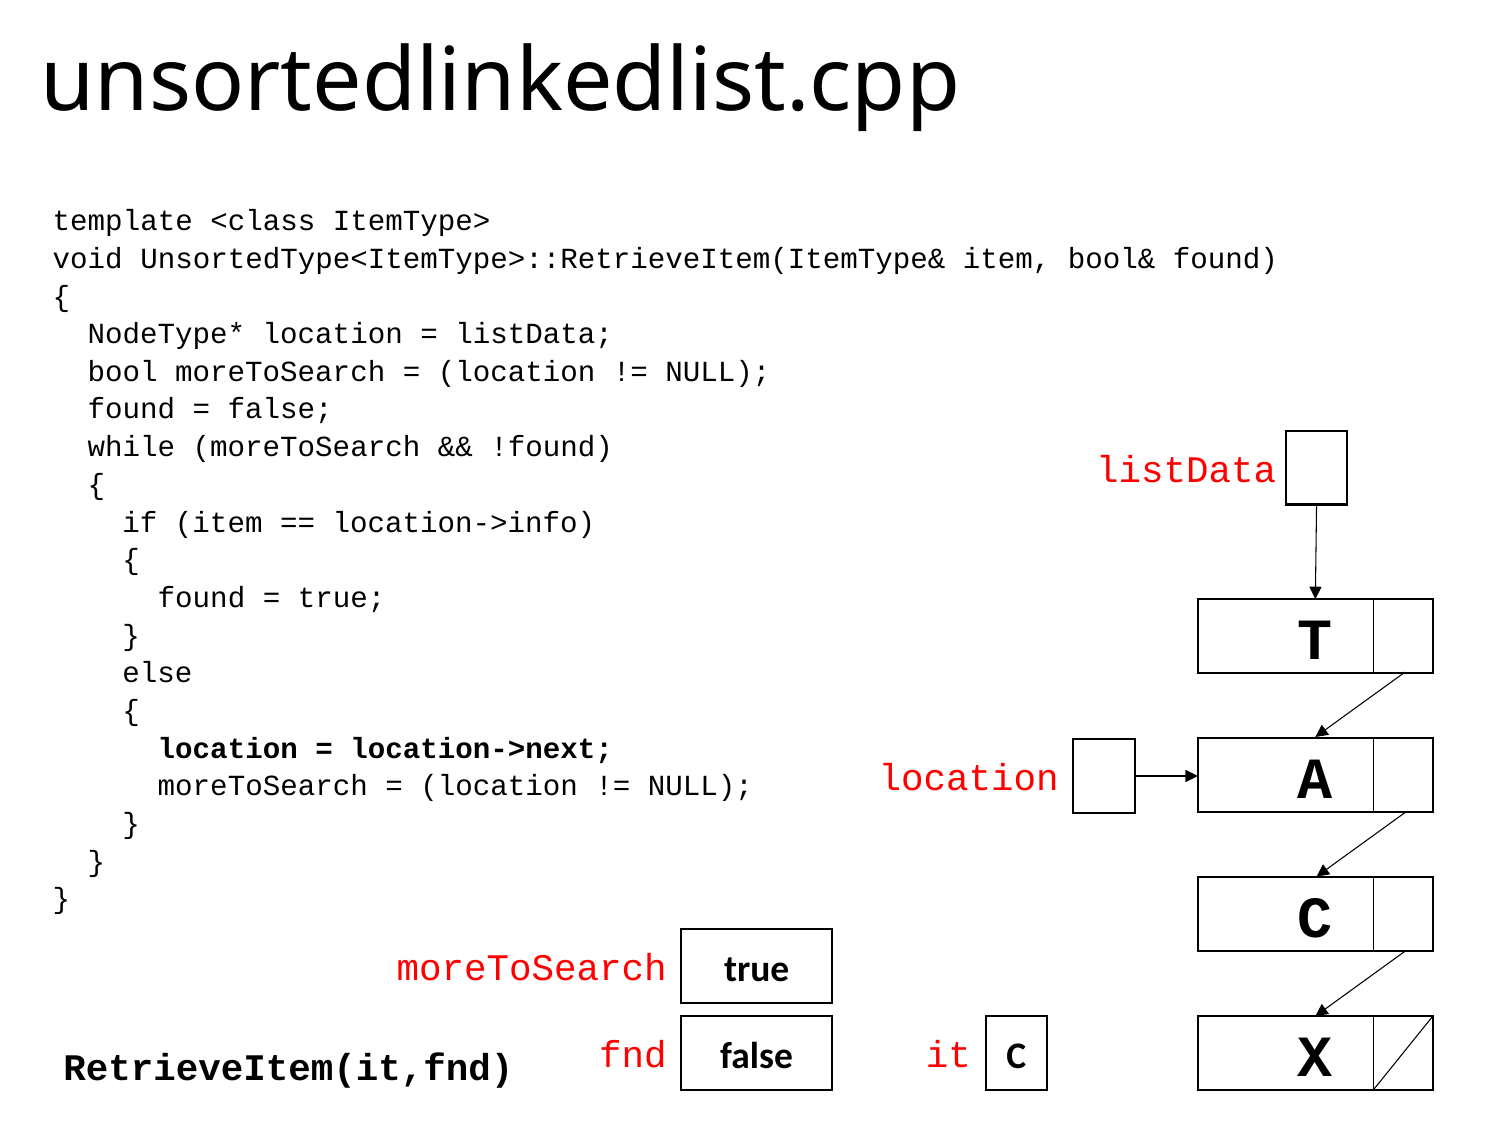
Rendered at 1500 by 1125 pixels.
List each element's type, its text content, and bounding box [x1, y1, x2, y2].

list template <class ItemType> void UnsortedType<ItemType>::RetrieveItem(ItemType& item, bool& found) { NodeType* location = listData; bool moreToSearch = (location != NULL); found = false; while (moreToSearch && !found) { if (item == location->info) { found = true; } else { location = location->next; moreToSearch = (location != NULL); } } } [37, 198, 1298, 984]
text_box fnd [527, 1022, 682, 1083]
text_box T [1197, 598, 1434, 674]
text_box C [1197, 876, 1373, 952]
text_box [1072, 738, 1136, 814]
text_box listData [1062, 437, 1291, 498]
title unsortedlinkedlist.cpp [25, 26, 1469, 138]
text_box X [1197, 1015, 1373, 1091]
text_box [1373, 1016, 1433, 1091]
text_box RetrieveItem(it,fnd) [48, 1035, 531, 1095]
text_box location [845, 745, 1074, 806]
text_box moreToSearch [373, 936, 682, 996]
text_box true [680, 928, 833, 1004]
text_box it [856, 1022, 986, 1083]
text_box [1316, 811, 1407, 877]
text_box C [1374, 876, 1434, 952]
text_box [1315, 672, 1405, 737]
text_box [1315, 951, 1405, 1017]
text_box [1285, 430, 1348, 506]
text_box C [985, 1015, 1048, 1091]
text_box A [1197, 737, 1434, 813]
text_box false [680, 1015, 833, 1091]
